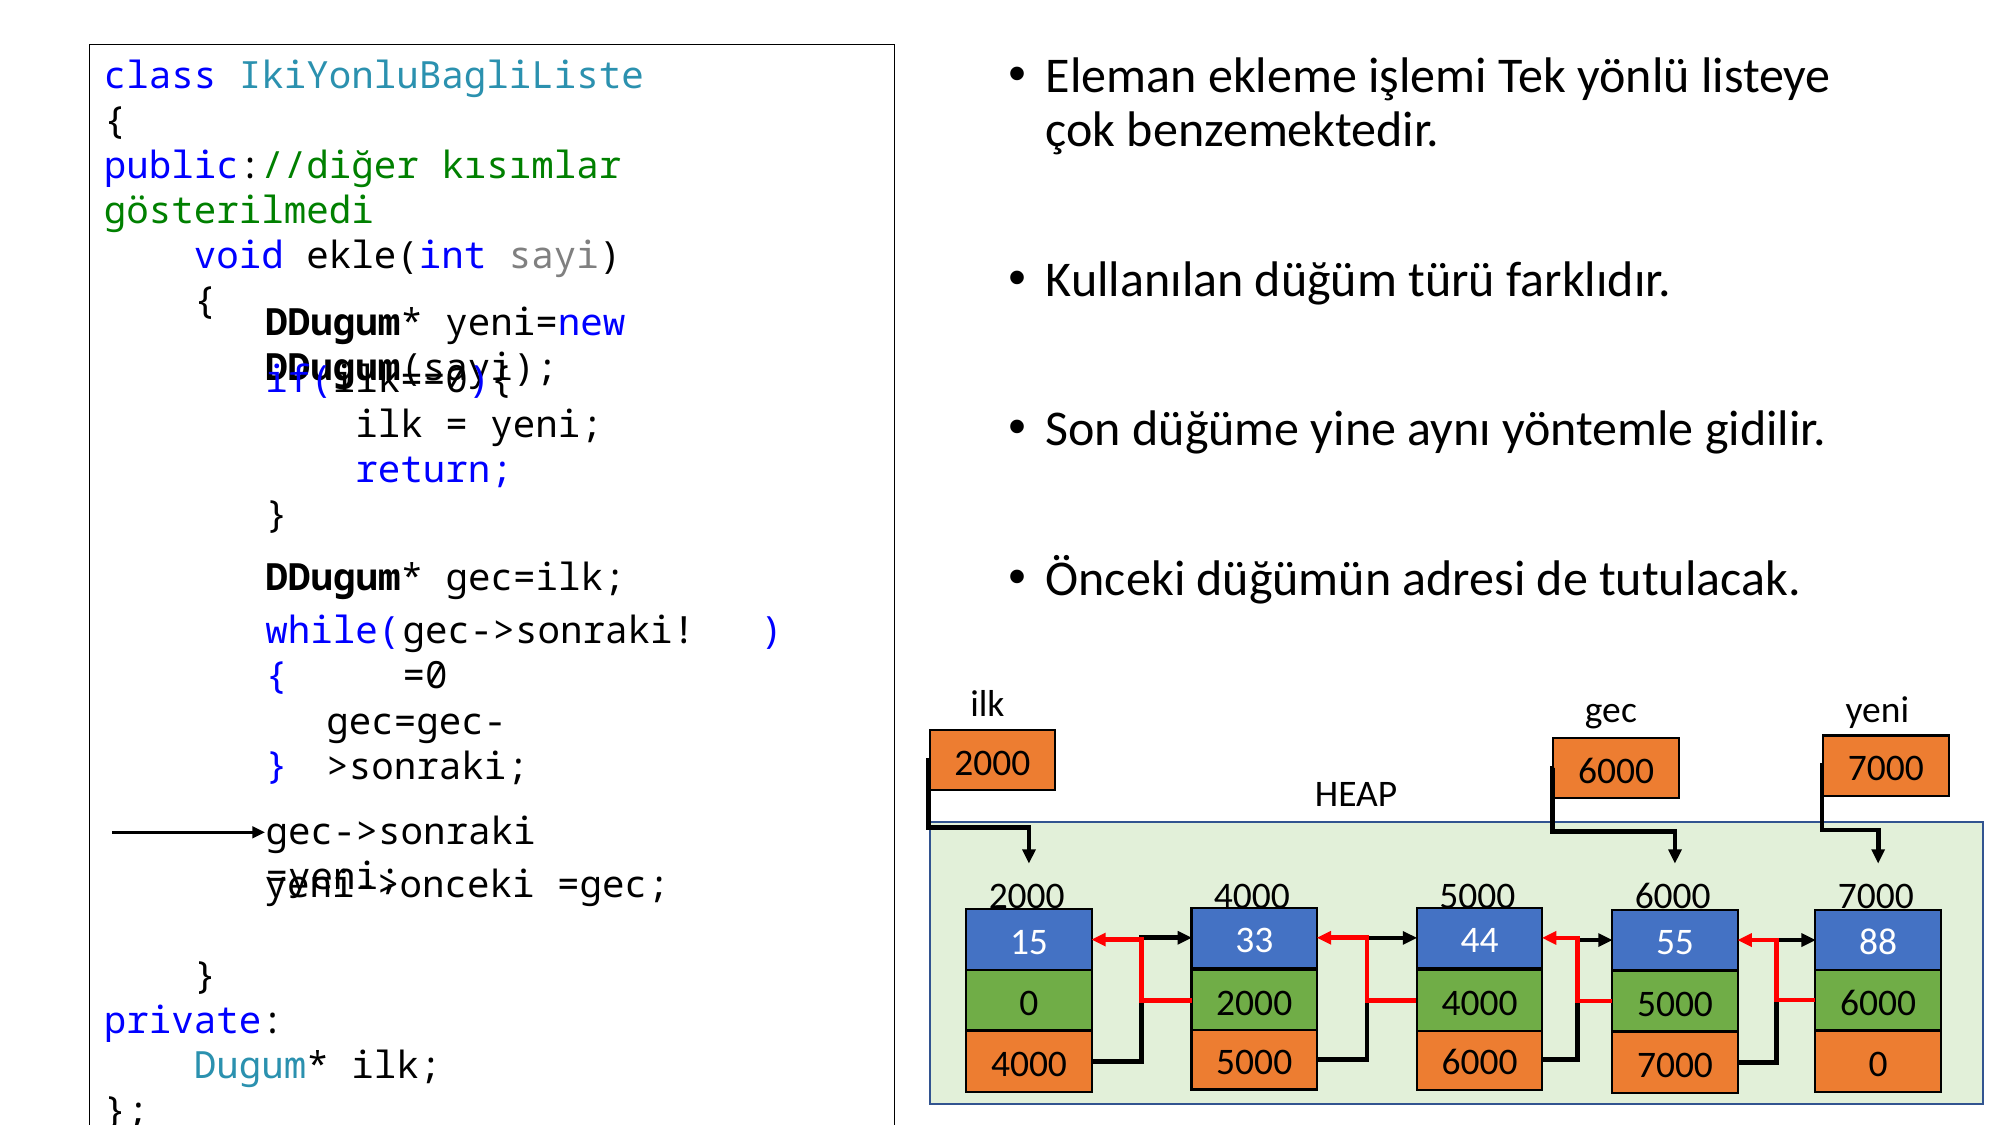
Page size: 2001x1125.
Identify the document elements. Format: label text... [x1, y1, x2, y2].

text_box 6000 [1816, 969, 1942, 1031]
text_box 33 [1190, 907, 1318, 967]
text_box 6000 [1552, 737, 1680, 799]
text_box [1737, 1001, 1816, 1063]
text_box gec->sonraki =yeni; [250, 799, 697, 905]
text_box yeni->onceki =gec; [249, 852, 696, 913]
text_box gec [1570, 677, 1681, 738]
text_box 4000 [1199, 863, 1310, 923]
text_box DDugum* yeni=new DDugum(sayi); [250, 291, 915, 396]
text_box yeni [1830, 677, 1941, 738]
text_box 7000 [1611, 1031, 1739, 1094]
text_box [1091, 1001, 1192, 1062]
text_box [1091, 939, 1192, 1001]
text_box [1542, 1001, 1613, 1060]
text_box while( ) { } [718, 598, 869, 794]
text_box 7000 [1823, 863, 1934, 923]
text_box 7000 [1822, 734, 1950, 797]
text_box 0 [1814, 1032, 1942, 1093]
text_box [929, 821, 1984, 1105]
text_box HEAP [1300, 761, 1413, 822]
text_box 5000 [1190, 1031, 1318, 1091]
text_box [1317, 937, 1417, 1001]
text_box 2000 [929, 729, 1056, 791]
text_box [1317, 1001, 1417, 1060]
text_box 55 [1611, 909, 1739, 969]
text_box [1553, 768, 1676, 864]
text_box 5000 [1613, 970, 1737, 1031]
text_box ilk [955, 671, 1066, 732]
text_box 5000 [1424, 863, 1535, 923]
text_box 44 [1416, 907, 1543, 968]
list Eleman ekleme işlemi Tek yönlü listeye çok benzemektedir. Kullanılan düğüm türü farklıdır. Son düğüme yine aynı yöntemle gidilir. Önceki düğümün adresi de tutulacak. [993, 41, 1856, 635]
text_box 2000 [1192, 969, 1317, 1031]
text_box 4000 [965, 1030, 1093, 1093]
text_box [1823, 765, 1879, 864]
text_box gec->sonraki!=0 [387, 598, 750, 704]
text_box class IkiYonluBagliListe { public://diğer kısımlar gösterilmedi void ekle(int sayi) { } private: Dugum* ilk; }; [89, 44, 895, 1125]
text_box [929, 760, 1029, 864]
text_box 0 [965, 969, 1091, 1030]
text_box DDugum* gec=ilk; [250, 545, 670, 598]
text_box 6000 [1619, 863, 1730, 923]
text_box 88 [1814, 909, 1942, 969]
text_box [1542, 937, 1613, 1001]
text_box 6000 [1416, 1032, 1543, 1091]
text_box 2000 [973, 863, 1084, 923]
text_box while( ) { } [250, 598, 387, 794]
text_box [1737, 940, 1816, 1001]
text_box 15 [965, 908, 1093, 969]
text_box gec=gec->sonraki; [311, 689, 718, 795]
text_box if(ilk==0){ ilk = yeni; return; } [250, 347, 779, 542]
text_box 4000 [1417, 969, 1542, 1032]
